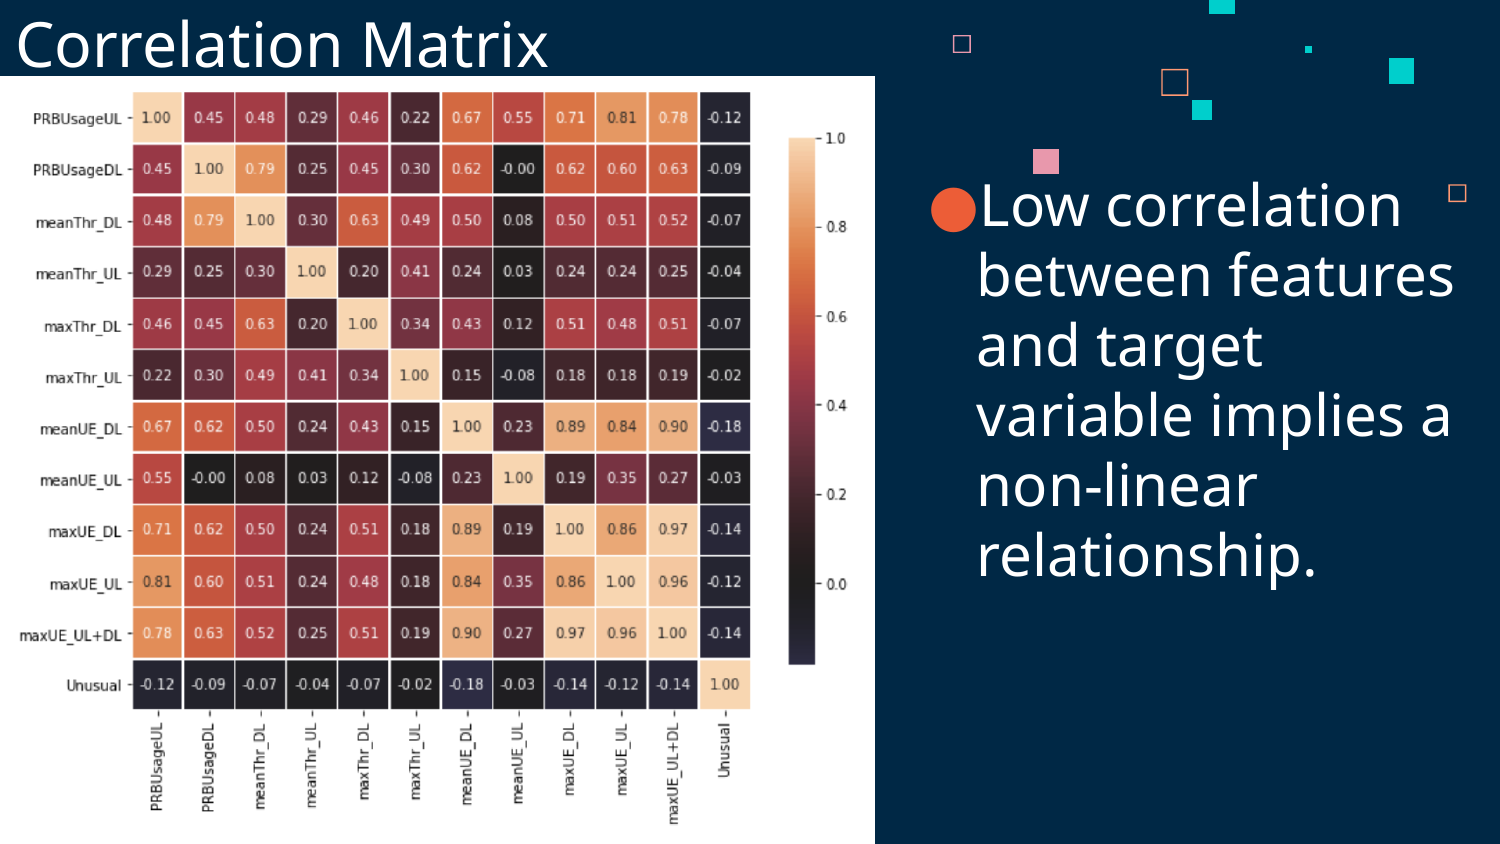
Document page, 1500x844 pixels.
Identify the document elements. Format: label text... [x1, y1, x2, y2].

title Correlation Matrix [0, 0, 776, 75]
picture [0, 76, 875, 844]
list Low correlation between features and target variable implies a non-linear relationship. [886, 153, 1500, 796]
